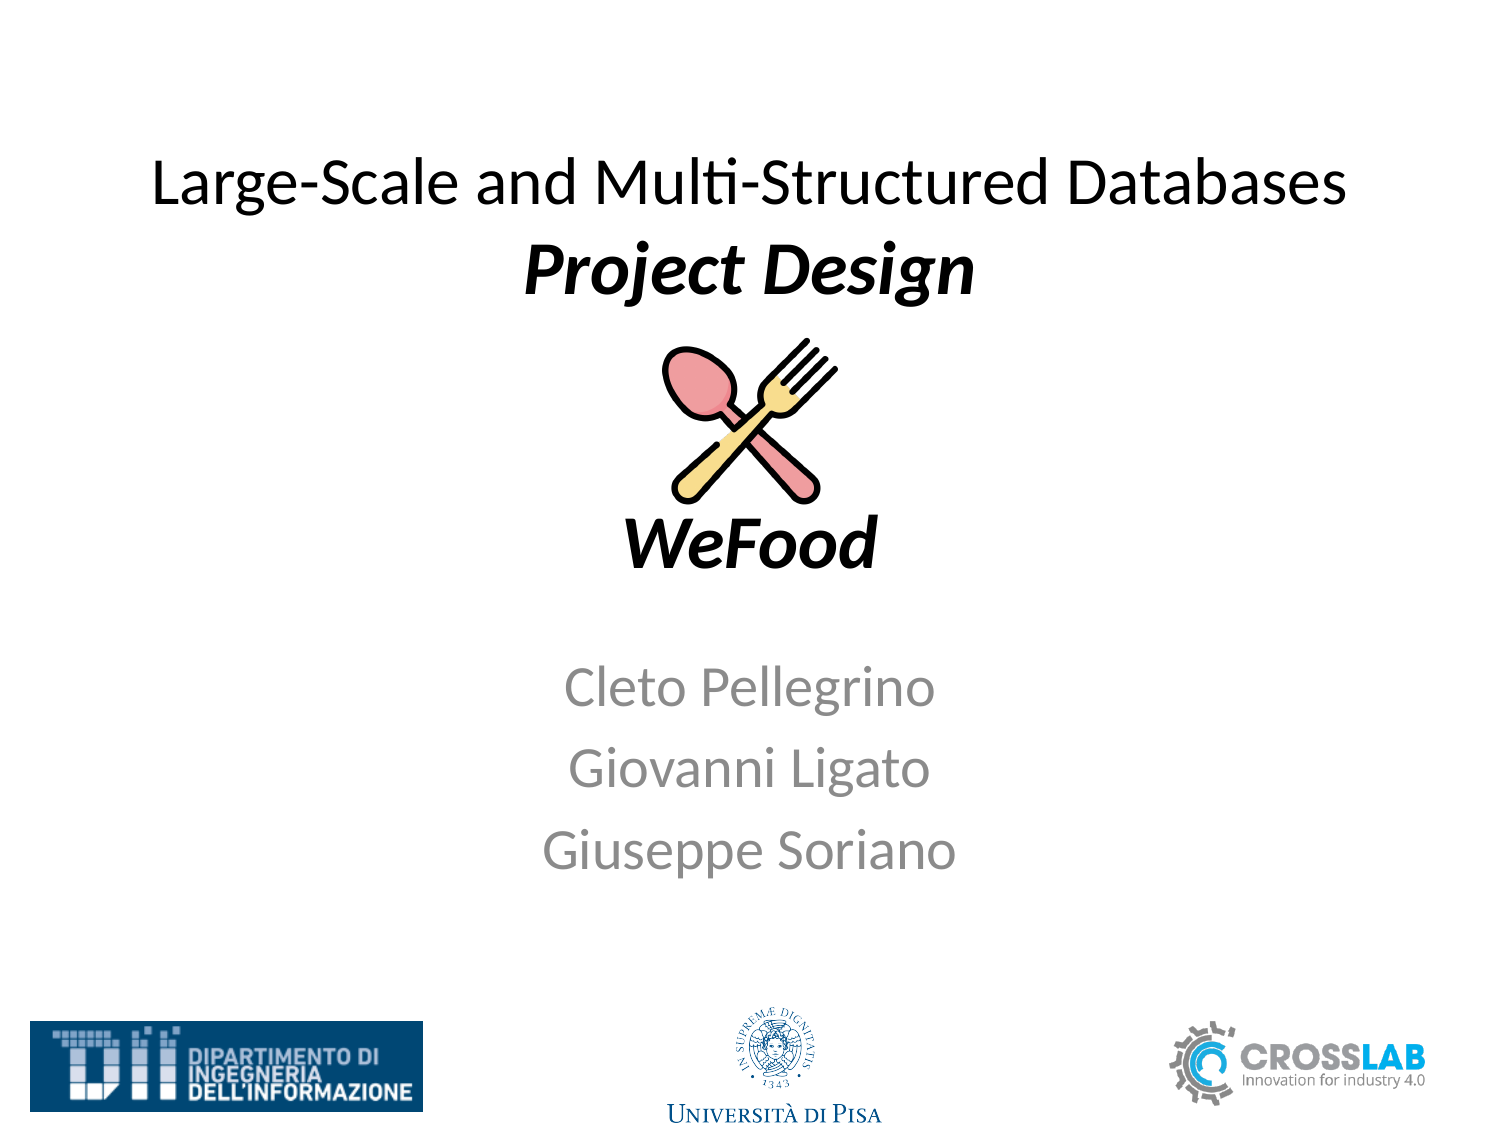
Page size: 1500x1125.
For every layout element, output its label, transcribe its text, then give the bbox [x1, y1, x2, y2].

picture [1169, 1021, 1425, 1106]
picture [667, 1007, 882, 1123]
subtitle Cleto Pellegrino Giovanni Ligato Giuseppe Soriano [225, 640, 1275, 928]
title Large-Scale and Multi-Structured Databases Project Design WeFood [0, 127, 1500, 594]
picture [30, 1021, 423, 1112]
picture [662, 333, 838, 509]
